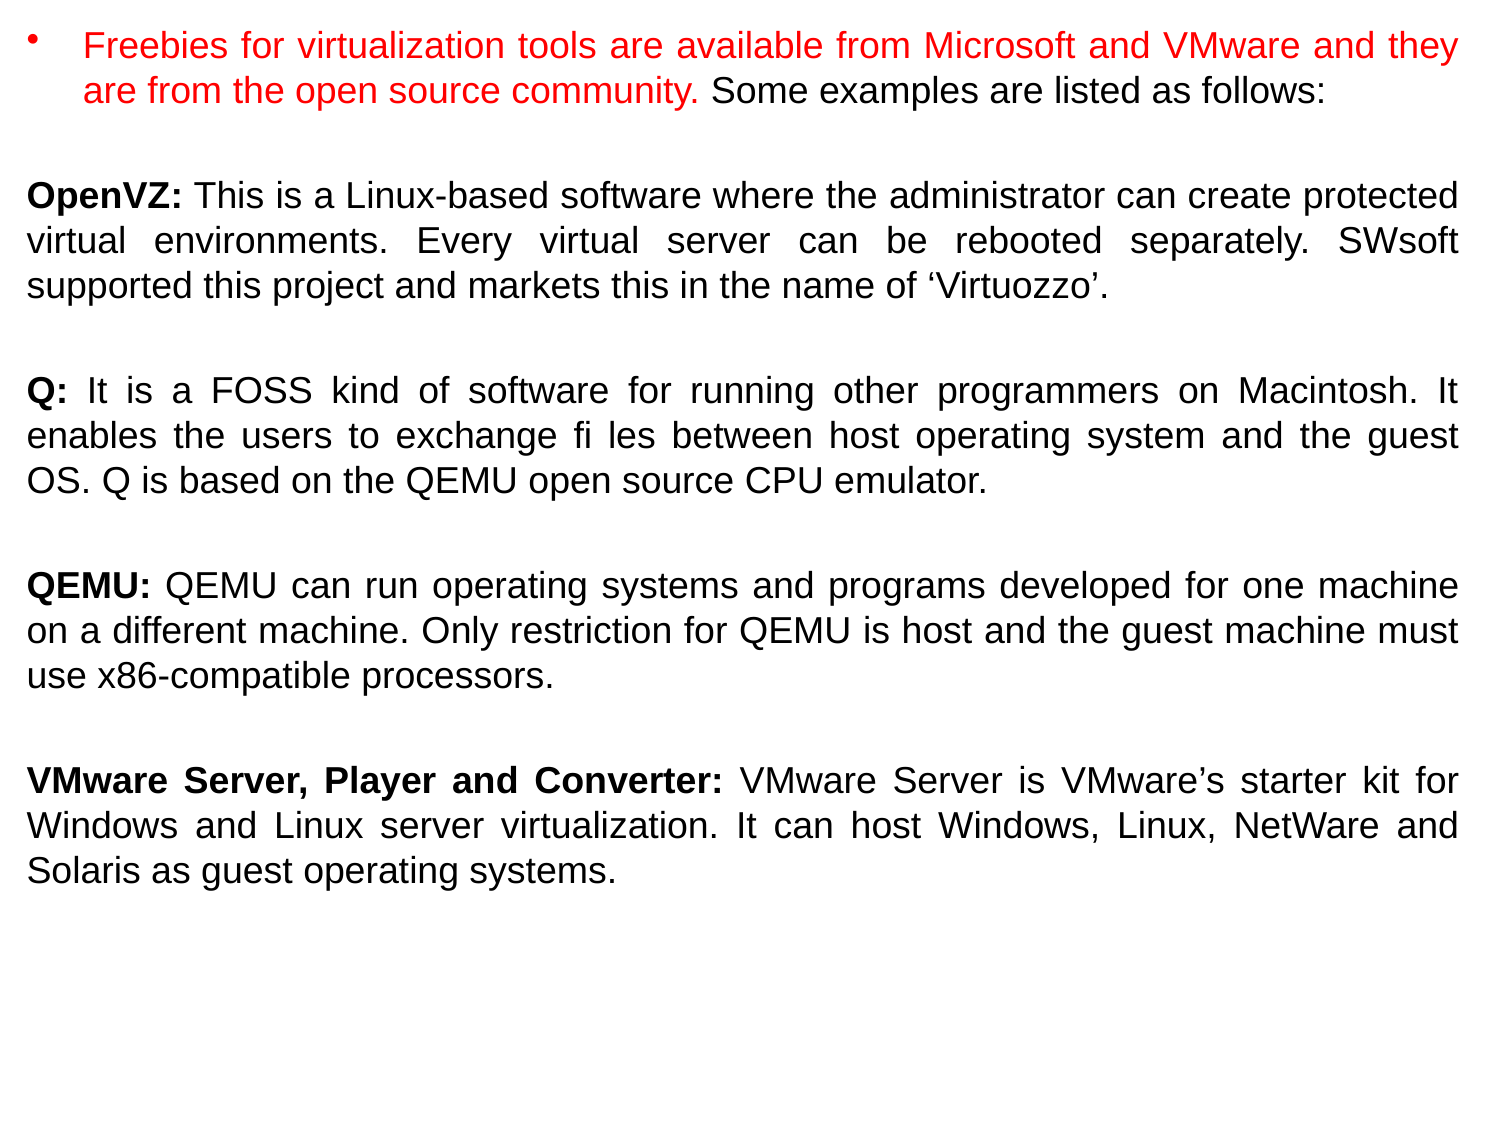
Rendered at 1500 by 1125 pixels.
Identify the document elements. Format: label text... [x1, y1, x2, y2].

list Freebies for virtualization tools are available from Microsoft and VMware and they are from the open source community. Some examples are listed as follows: OpenVZ: This is a Linux-based software where the administrator can create protected virtual environments. Every virtual server can be rebooted separately. SWsoft supported this project and markets this in the name of ‘Virtuozzo’. Q: It is a FOSS kind of software for running other programmers on Macintosh. It enables the users to exchange fi les between host operating system and the guest OS. Q is based on the QEMU open source CPU emulator. QEMU: QEMU can run operating systems and programs developed for one machine on a different machine. Only restriction for QEMU is host and the guest machine must use x86-compatible processors. VMware Server, Player and Converter: VMware Server is VMware’s starter kit for Windows and Linux server virtualization. It can host Windows, Linux, NetWare and Solaris as guest operating systems. [11, 13, 1475, 1073]
